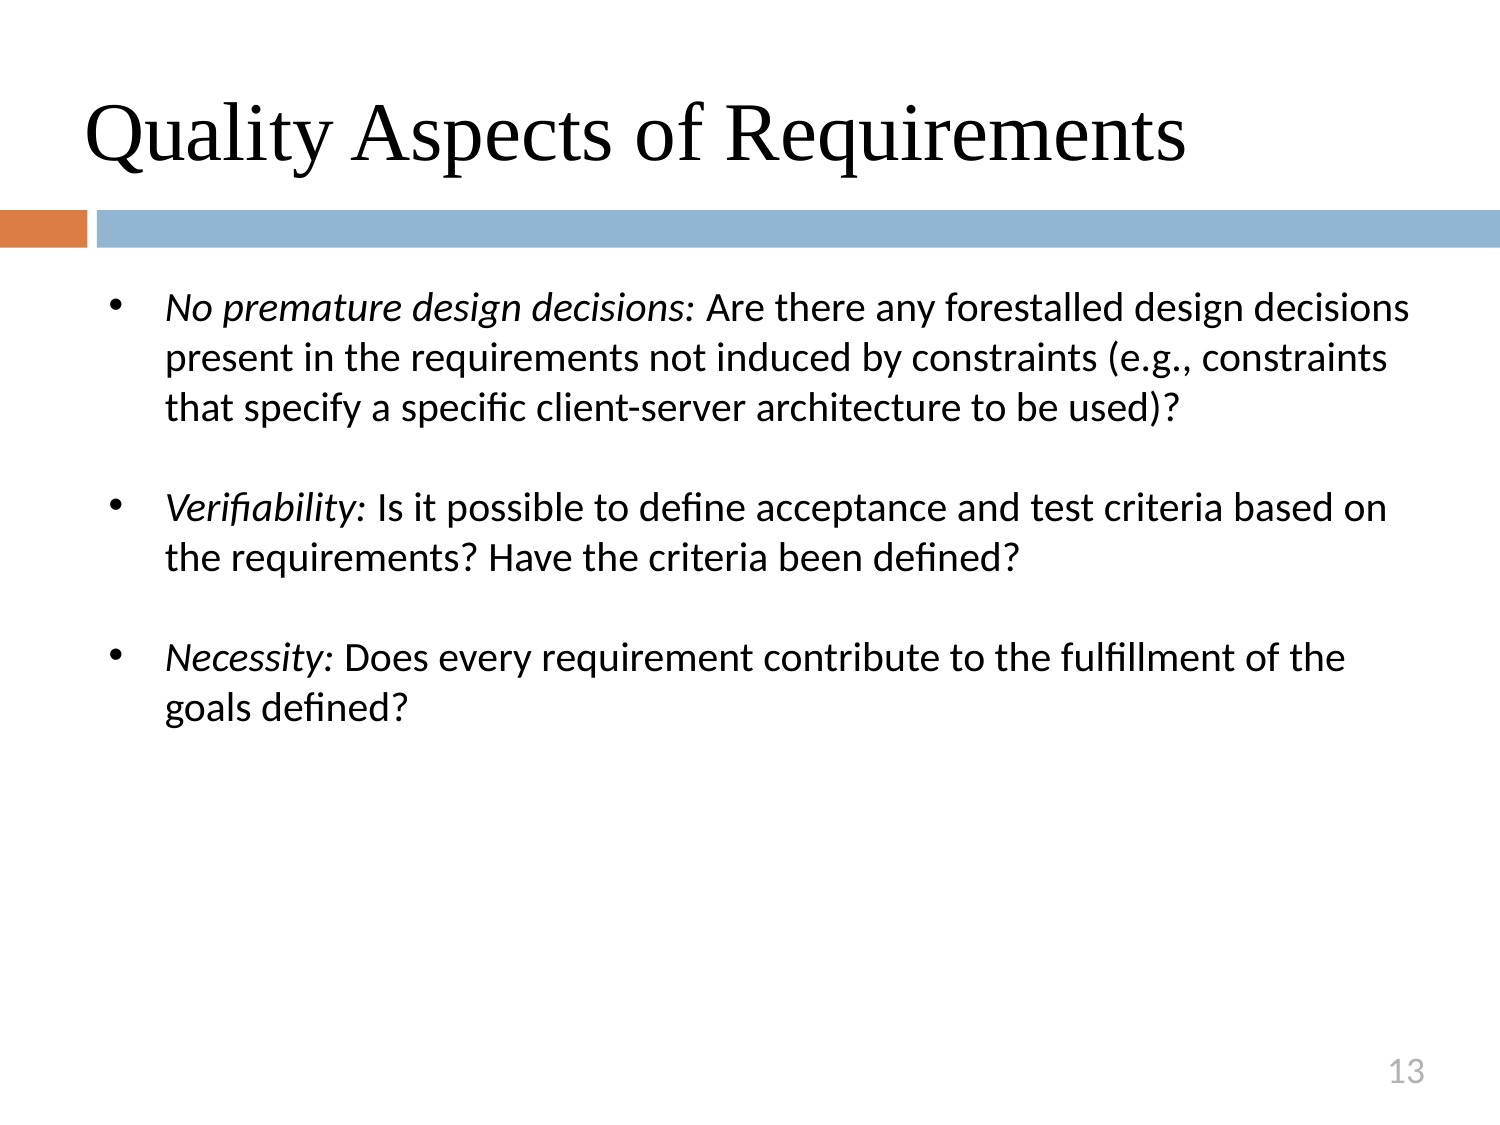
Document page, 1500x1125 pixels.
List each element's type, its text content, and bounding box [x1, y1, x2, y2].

title Quality Aspects of Requirements [82, 75, 1338, 266]
slide_number 13 [1080, 1046, 1425, 1103]
text_box No premature design decisions: Are there any forestalled design decisions present in the requirements not induced by constraints (e.g., constraints that specify a specific client-server architecture to be used)? Verifiability: Is it possible to define acceptance and test criteria based on the requirements? Have the criteria been defined? Necessity: Does every requirement contribute to the fulfillment of the goals defined? [93, 271, 1426, 737]
